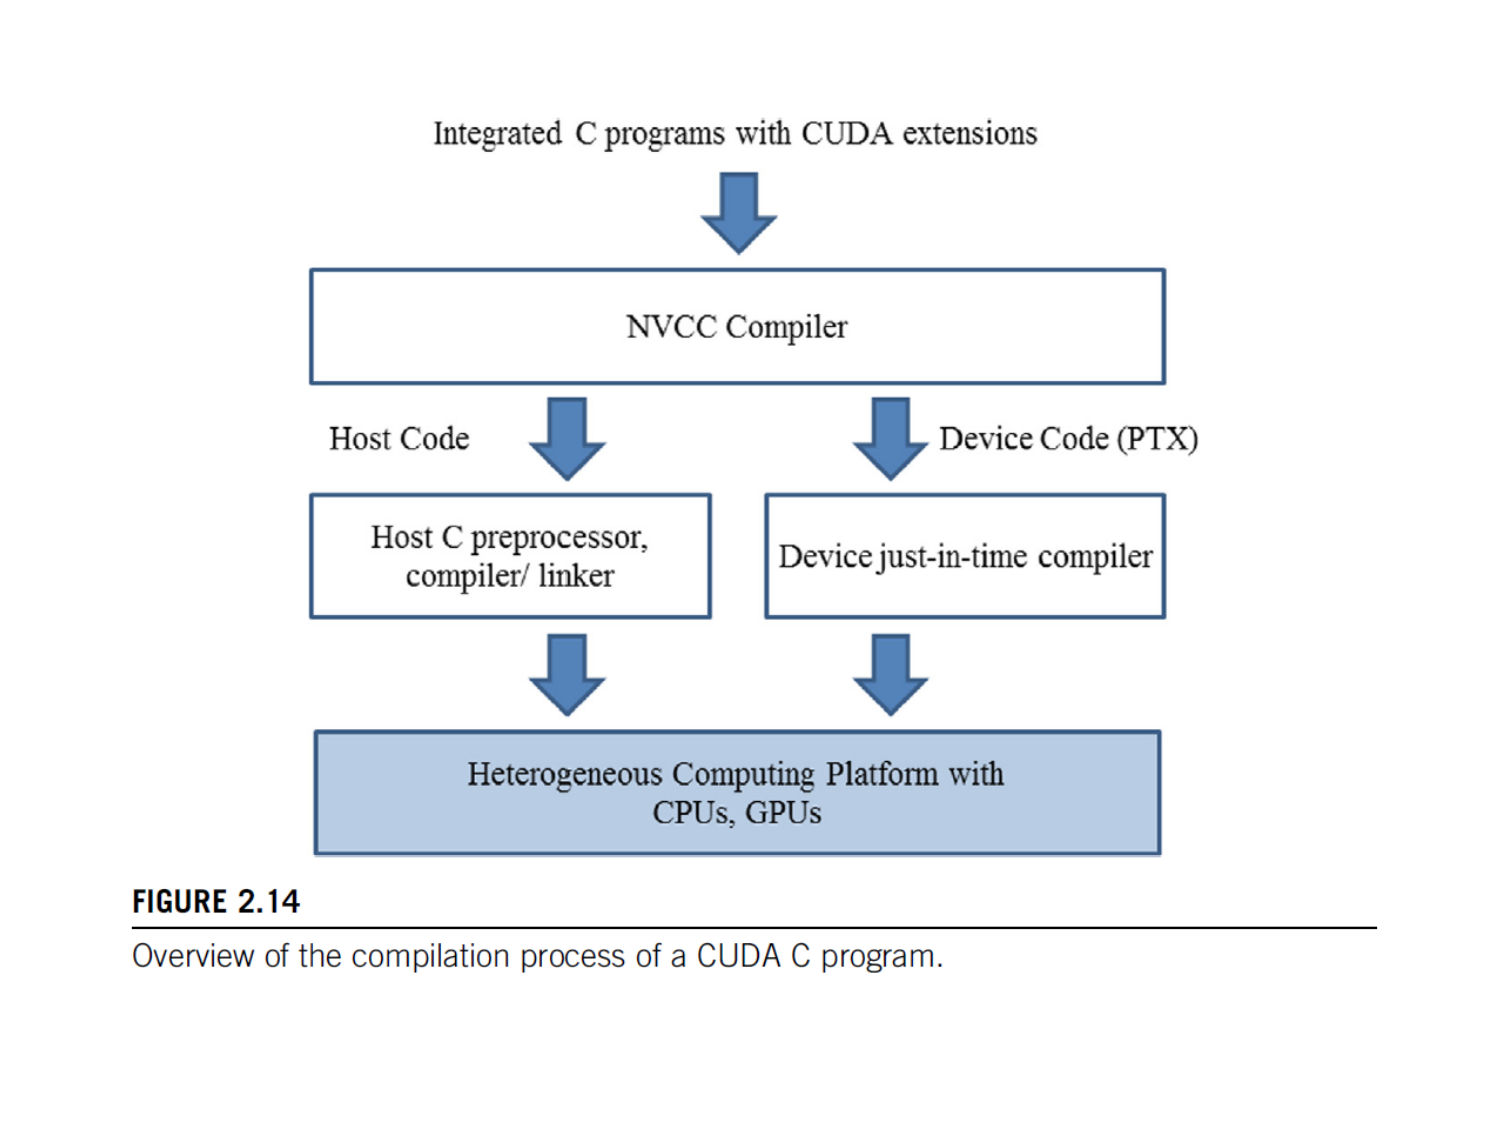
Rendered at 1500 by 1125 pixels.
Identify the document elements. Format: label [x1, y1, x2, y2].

picture [112, 99, 1403, 995]
